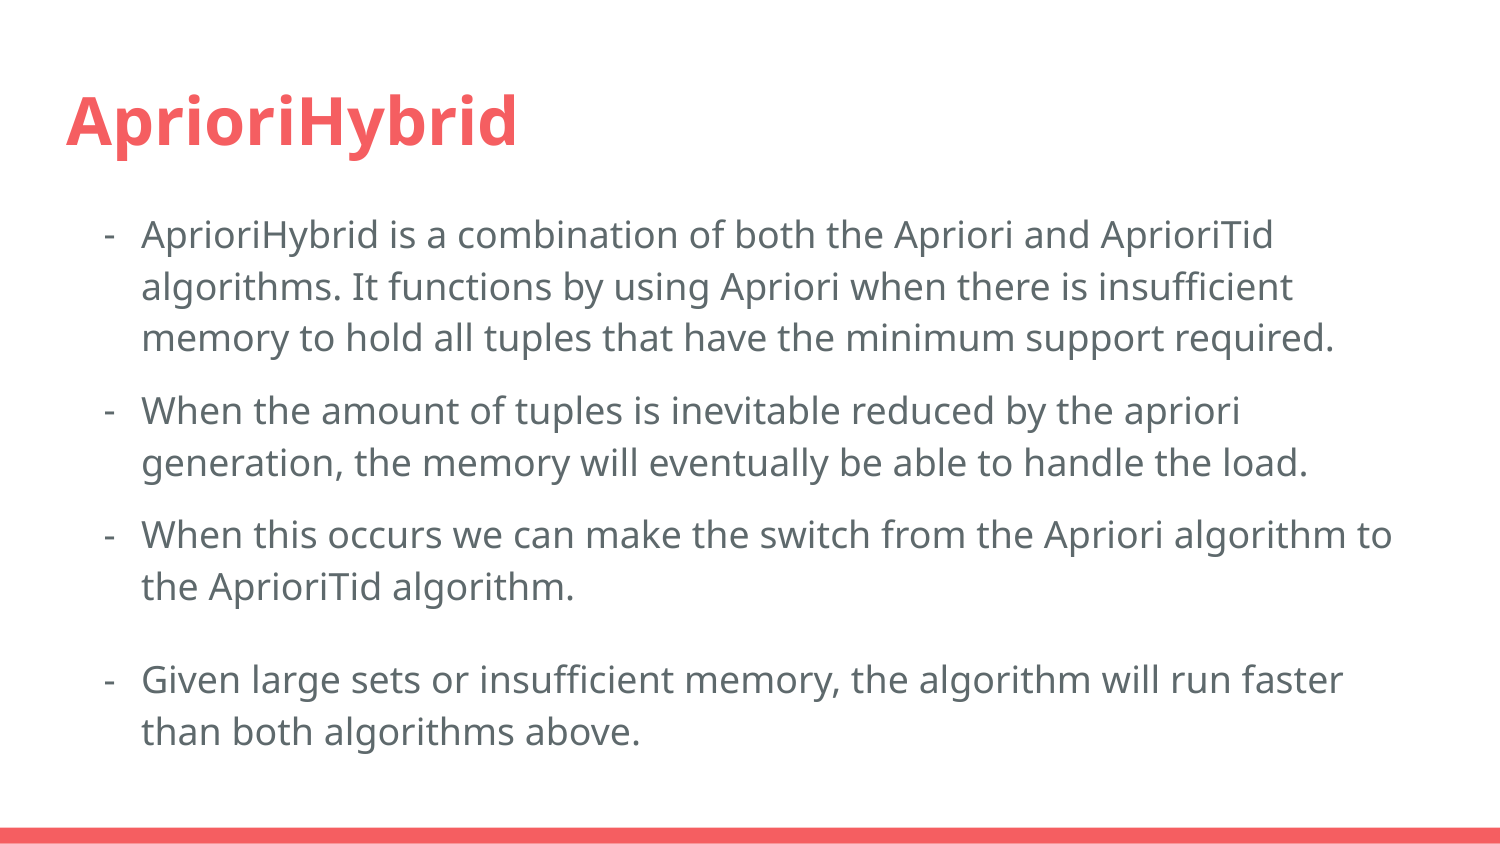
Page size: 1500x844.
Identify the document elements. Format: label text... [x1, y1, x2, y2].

title AprioriHybrid [51, 64, 1449, 167]
list AprioriHybrid is a combination of both the Apriori and AprioriTid algorithms. It functions by using Apriori when there is insufficient memory to hold all tuples that have the minimum support required. When the amount of tuples is inevitable reduced by the apriori generation, the memory will eventually be able to handle the load. When this occurs we can make the switch from the Apriori algorithm to the AprioriTid algorithm. Given large sets or insufficient memory, the algorithm will run faster than both algorithms above. [51, 189, 1449, 750]
